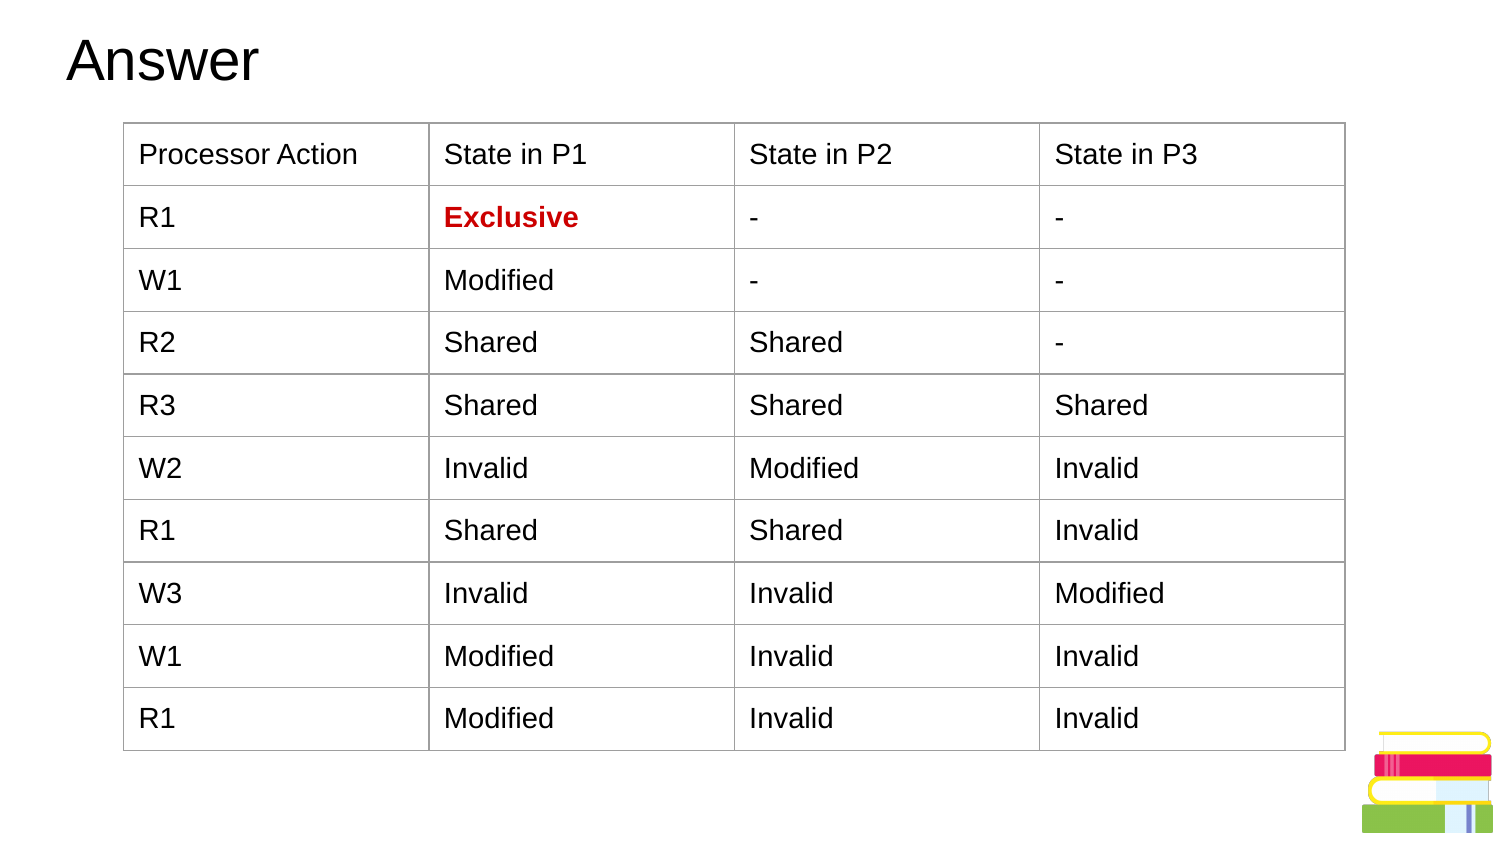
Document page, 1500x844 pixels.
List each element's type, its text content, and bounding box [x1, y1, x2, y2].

table_cell R1 [124, 500, 428, 561]
table_cell R2 [124, 312, 428, 373]
table_cell - [735, 249, 1039, 311]
table_header State in P2 [735, 124, 1039, 185]
table_cell Modified [430, 249, 734, 311]
table_cell Invalid [430, 563, 734, 624]
table_cell Shared [430, 312, 734, 373]
table_header State in P3 [1040, 124, 1344, 185]
table_cell - [1040, 249, 1344, 311]
table_cell R3 [124, 375, 428, 436]
table_cell Exclusive [430, 186, 734, 248]
title Answer [51, 6, 1480, 104]
table_cell Shared [735, 312, 1039, 373]
table_cell - [1040, 312, 1344, 373]
table_cell - [735, 186, 1039, 248]
table_cell W1 [124, 249, 428, 311]
table_cell R1 [124, 186, 428, 248]
table_cell Shared [430, 500, 734, 561]
table_cell Shared [430, 375, 734, 436]
table_header Processor Action [124, 124, 428, 185]
table_cell Shared [735, 500, 1039, 561]
table_cell Invalid [430, 437, 734, 499]
table_cell Invalid [1040, 688, 1344, 750]
table_cell Shared [1040, 375, 1344, 436]
picture [1362, 730, 1494, 833]
table_cell Modified [430, 625, 734, 687]
table_cell Modified [1040, 563, 1344, 624]
table_header State in P1 [430, 124, 734, 185]
table_cell Invalid [1040, 500, 1344, 561]
table_cell Modified [735, 437, 1039, 499]
table_cell W2 [124, 437, 428, 499]
table_cell W3 [124, 563, 428, 624]
table_cell Invalid [735, 688, 1039, 750]
table_cell W1 [124, 625, 428, 687]
table_cell Invalid [1040, 625, 1344, 687]
table_cell R1 [124, 688, 428, 750]
table_cell Invalid [735, 563, 1039, 624]
table_cell Modified [430, 688, 734, 750]
table_cell - [1040, 186, 1344, 248]
table_cell Shared [735, 375, 1039, 436]
table_cell Invalid [1040, 437, 1344, 499]
table_cell Invalid [735, 625, 1039, 687]
